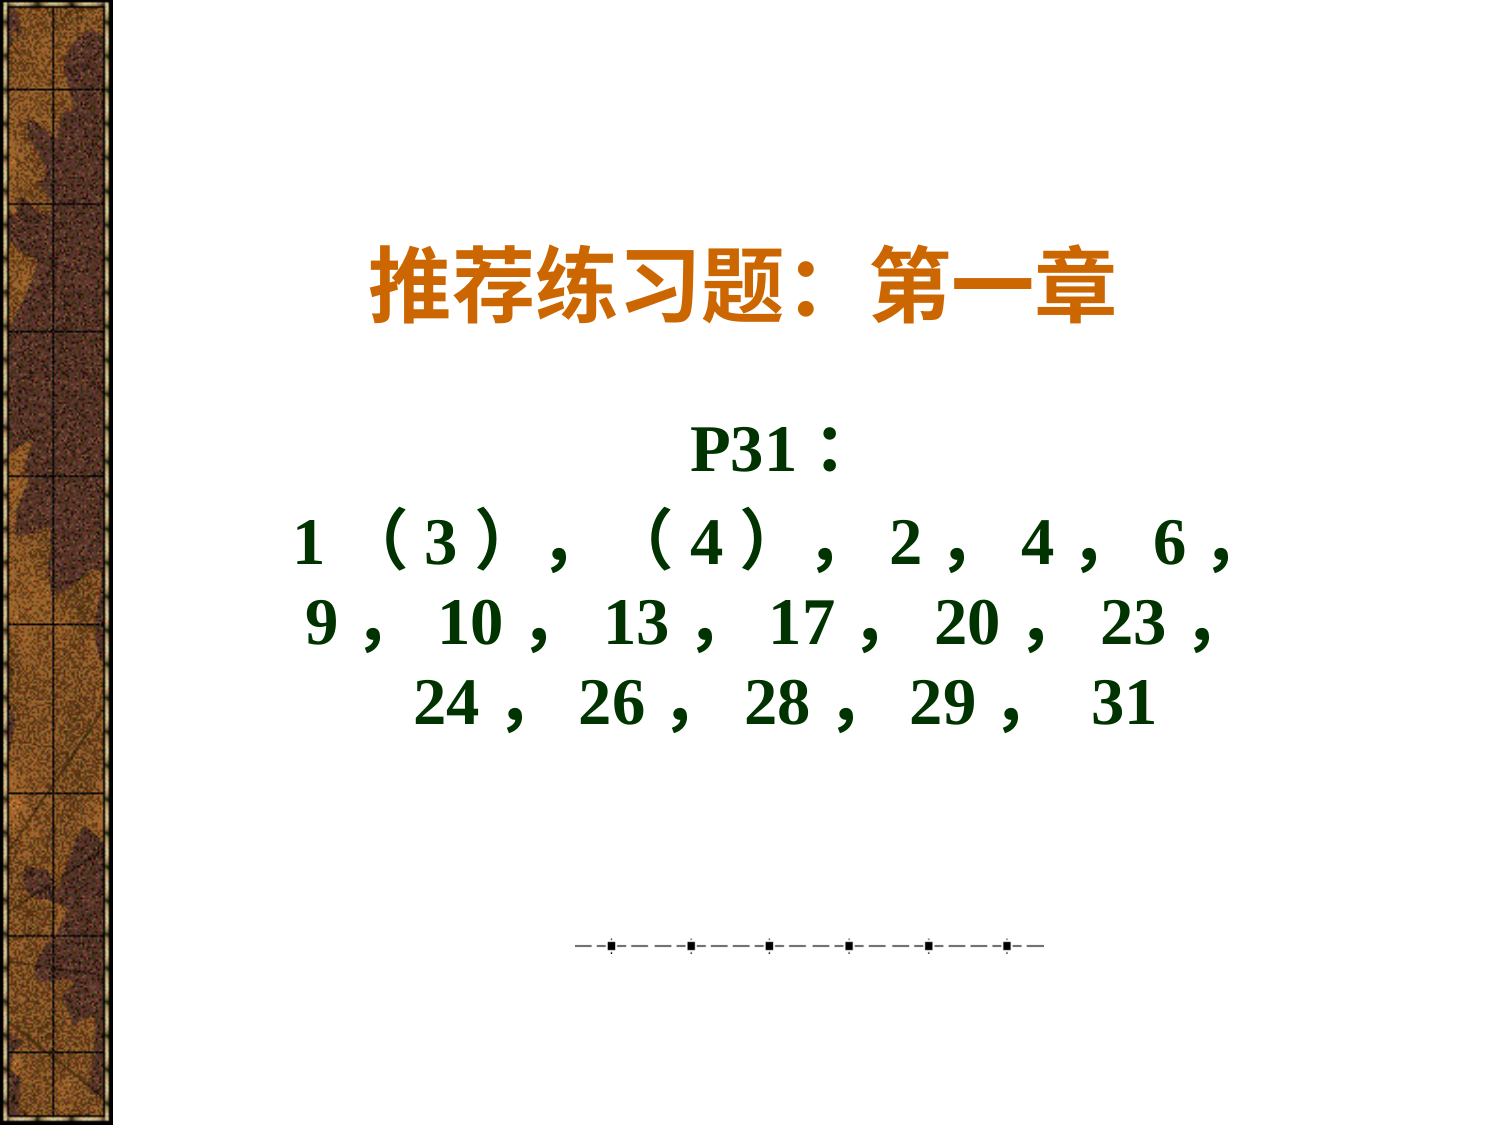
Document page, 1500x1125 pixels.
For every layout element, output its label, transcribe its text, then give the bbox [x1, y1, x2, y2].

title 推荐练习题：第一章 [212, 60, 1275, 347]
picture [575, 937, 1044, 954]
picture [0, 0, 113, 1125]
subtitle P31： 1（3），（4），2，4，6，9，10，13，17，20，23，24，26，28，29， 31 [277, 397, 1294, 847]
